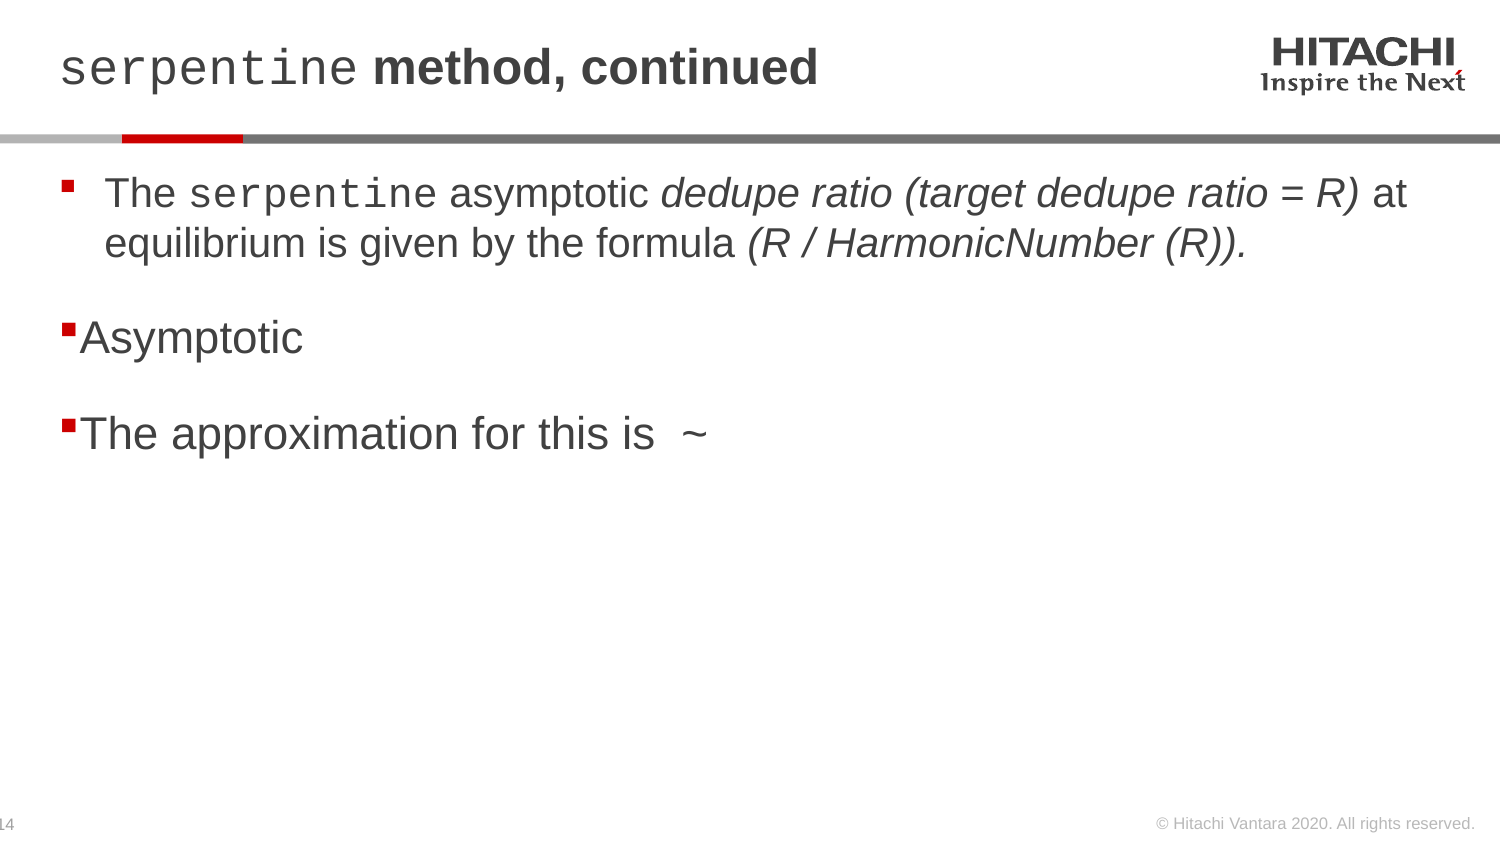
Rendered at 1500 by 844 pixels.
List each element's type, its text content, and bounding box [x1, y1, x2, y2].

title serpentine method, continued [43, 8, 1200, 129]
